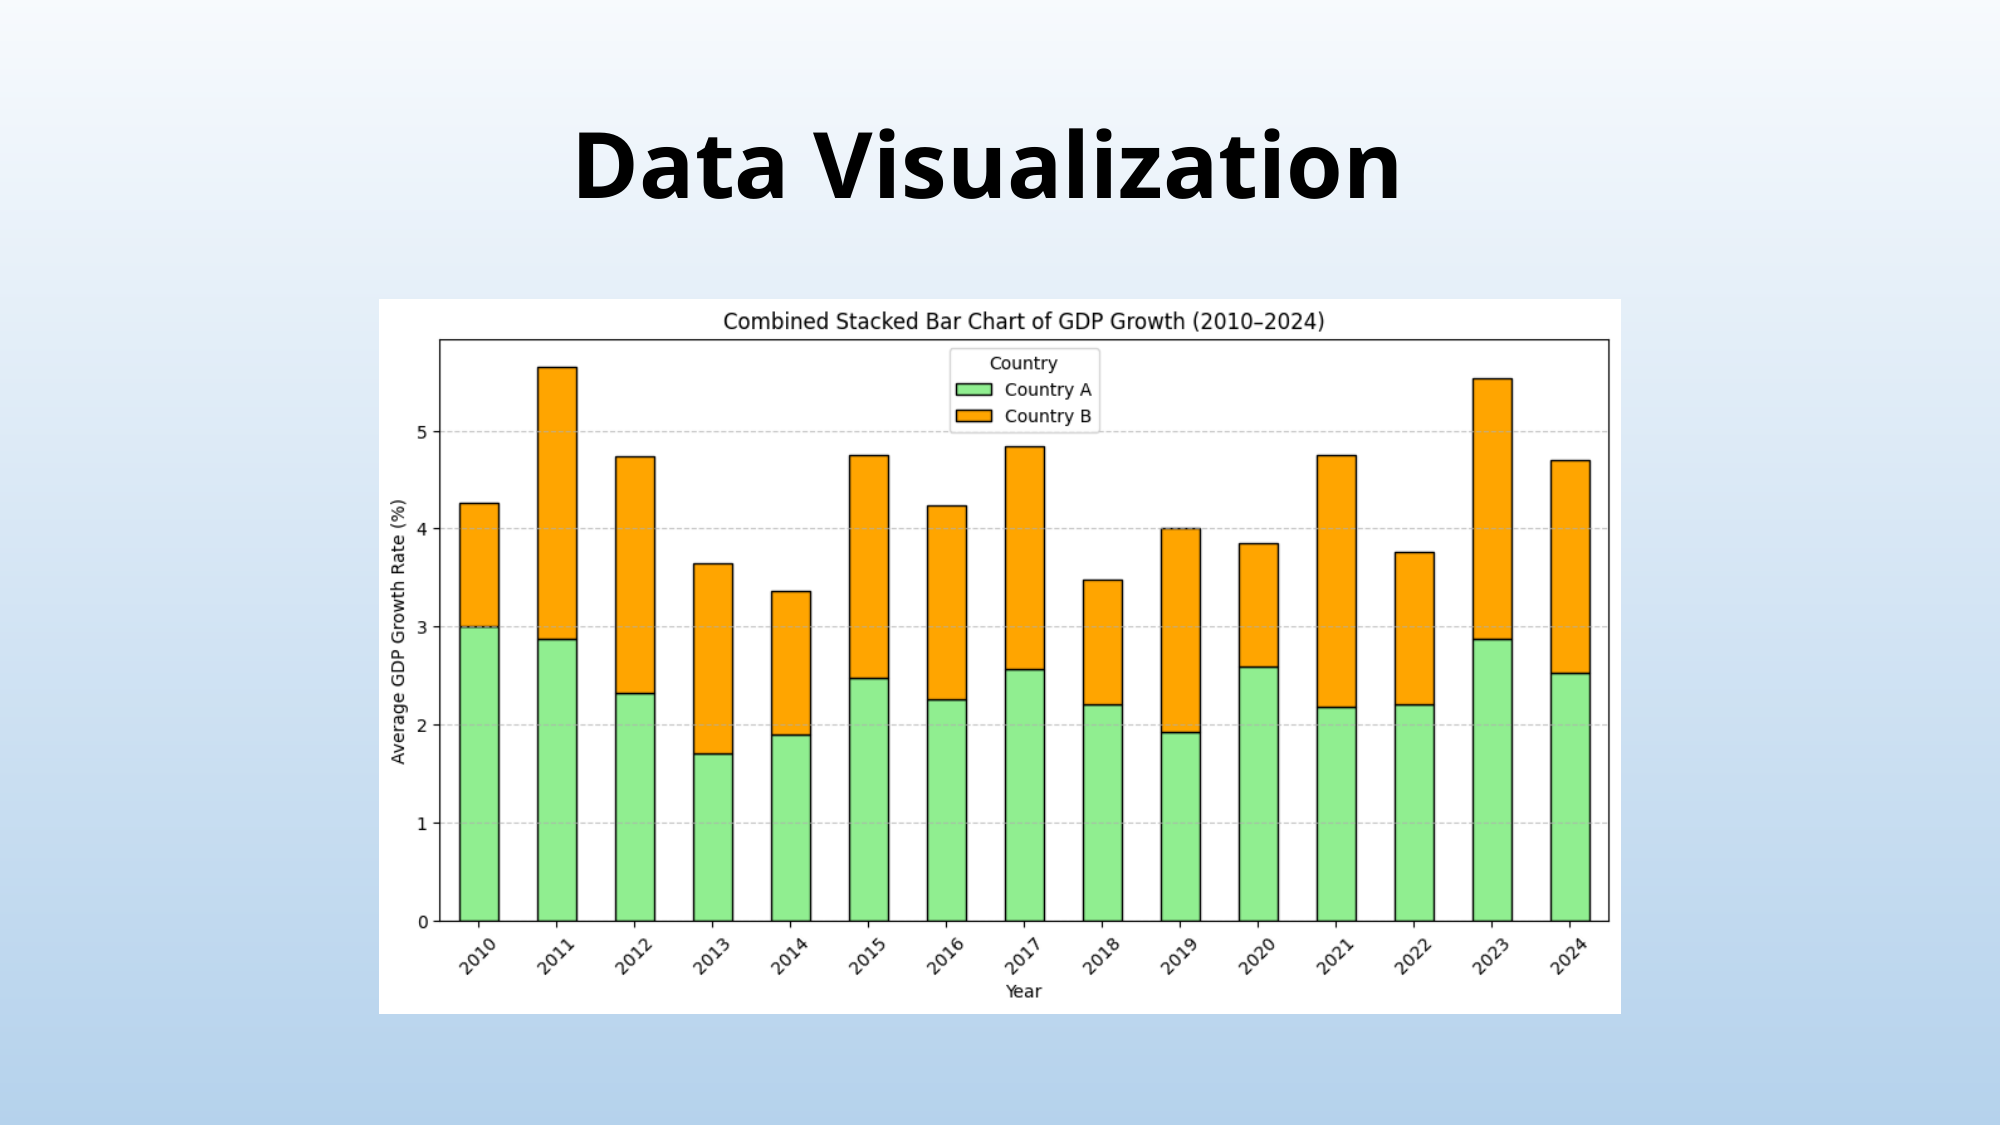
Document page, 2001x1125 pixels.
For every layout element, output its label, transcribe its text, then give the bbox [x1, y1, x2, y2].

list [379, 299, 1621, 1014]
title Data Visualization [137, 59, 1863, 278]
